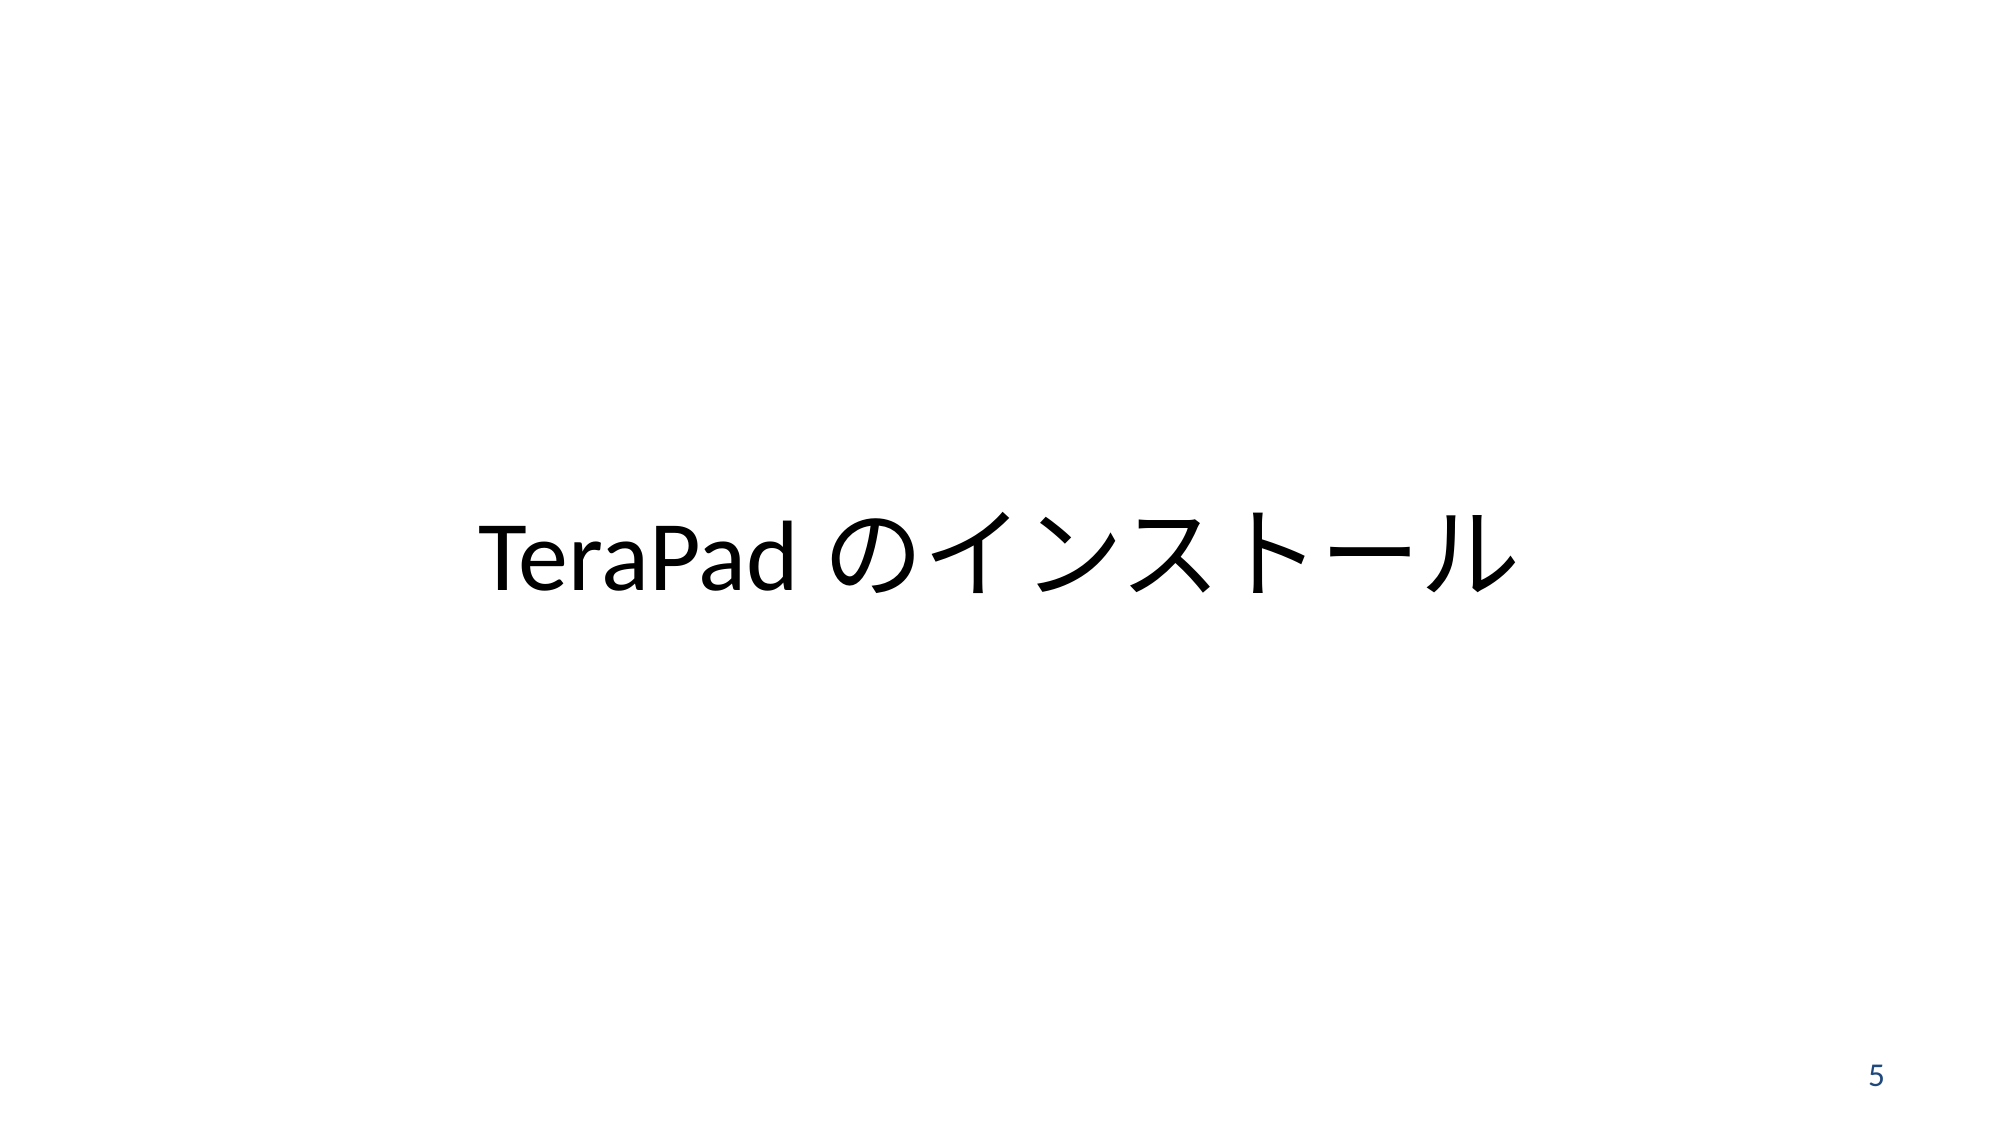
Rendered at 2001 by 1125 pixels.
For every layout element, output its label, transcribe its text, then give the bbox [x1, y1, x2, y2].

slide_number 5 [1433, 1042, 1900, 1103]
list TeraPadのインストール [102, 66, 1898, 1035]
